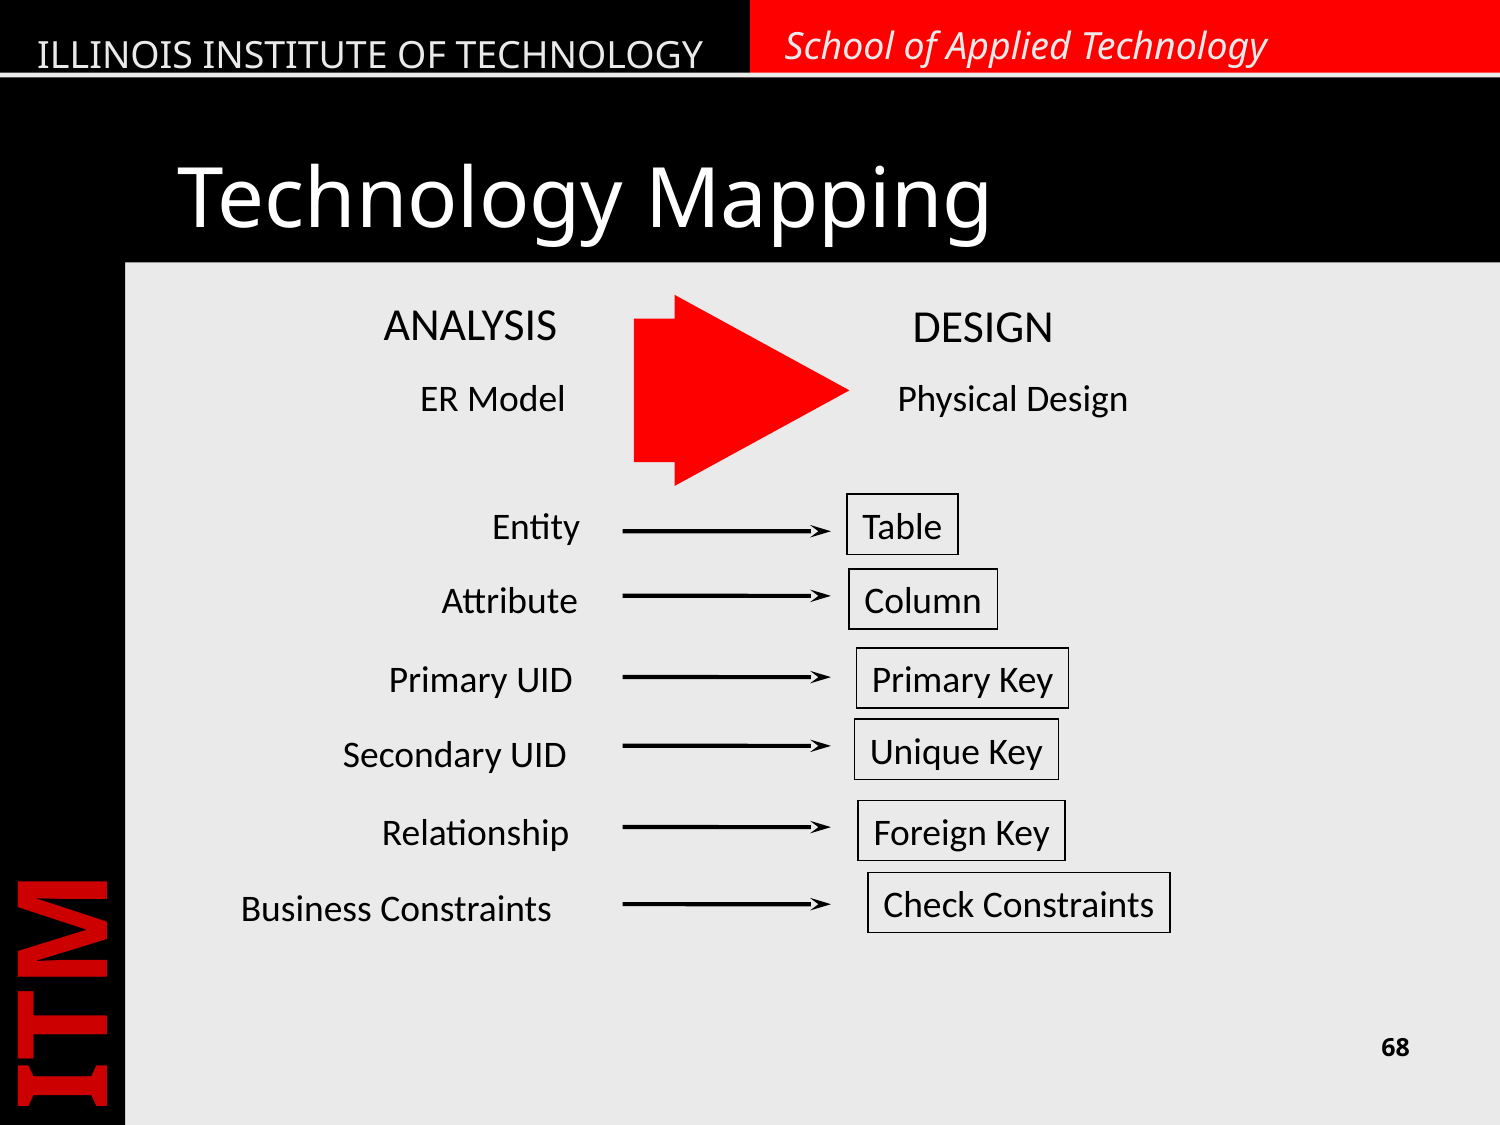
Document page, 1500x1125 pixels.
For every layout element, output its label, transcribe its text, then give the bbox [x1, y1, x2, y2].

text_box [223, 494, 597, 938]
text_box DESIGN [897, 289, 1069, 360]
text_box Physical Design [882, 366, 1145, 427]
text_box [622, 493, 1172, 934]
text_box ER Model [405, 366, 582, 427]
title Technology Mapping [162, 124, 1426, 263]
text_box ANALYSIS [365, 287, 576, 358]
slide_number 68 [1074, 1024, 1426, 1103]
text_box [633, 294, 850, 486]
